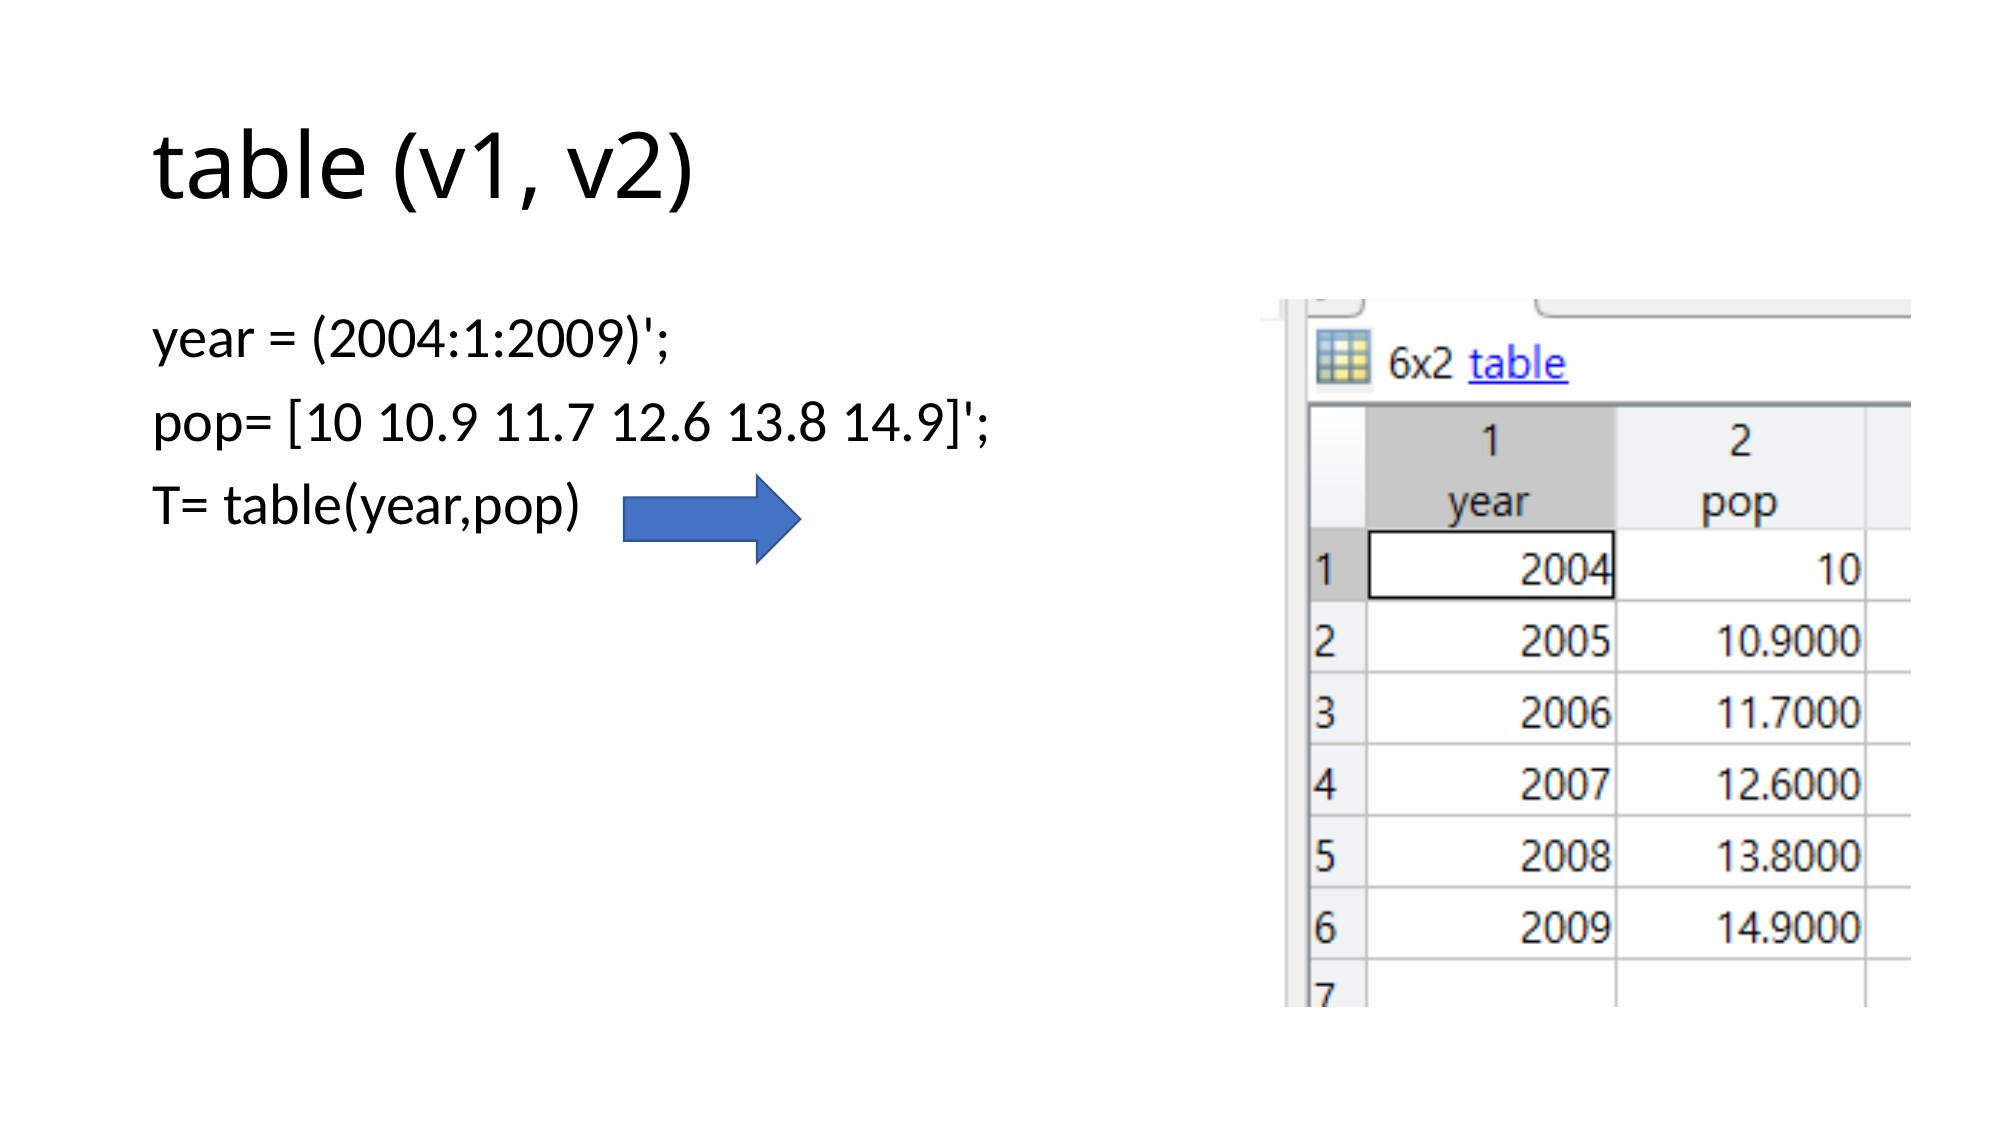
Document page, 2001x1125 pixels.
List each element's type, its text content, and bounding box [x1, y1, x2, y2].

title table (v1, v2) [137, 59, 1863, 278]
list year = (2004:1:2009)'; pop= [10 10.9 11.7 12.6 13.8 14.9]'; T= table(year,pop) [137, 299, 1111, 964]
picture [1260, 299, 1911, 1007]
text_box [622, 473, 802, 565]
